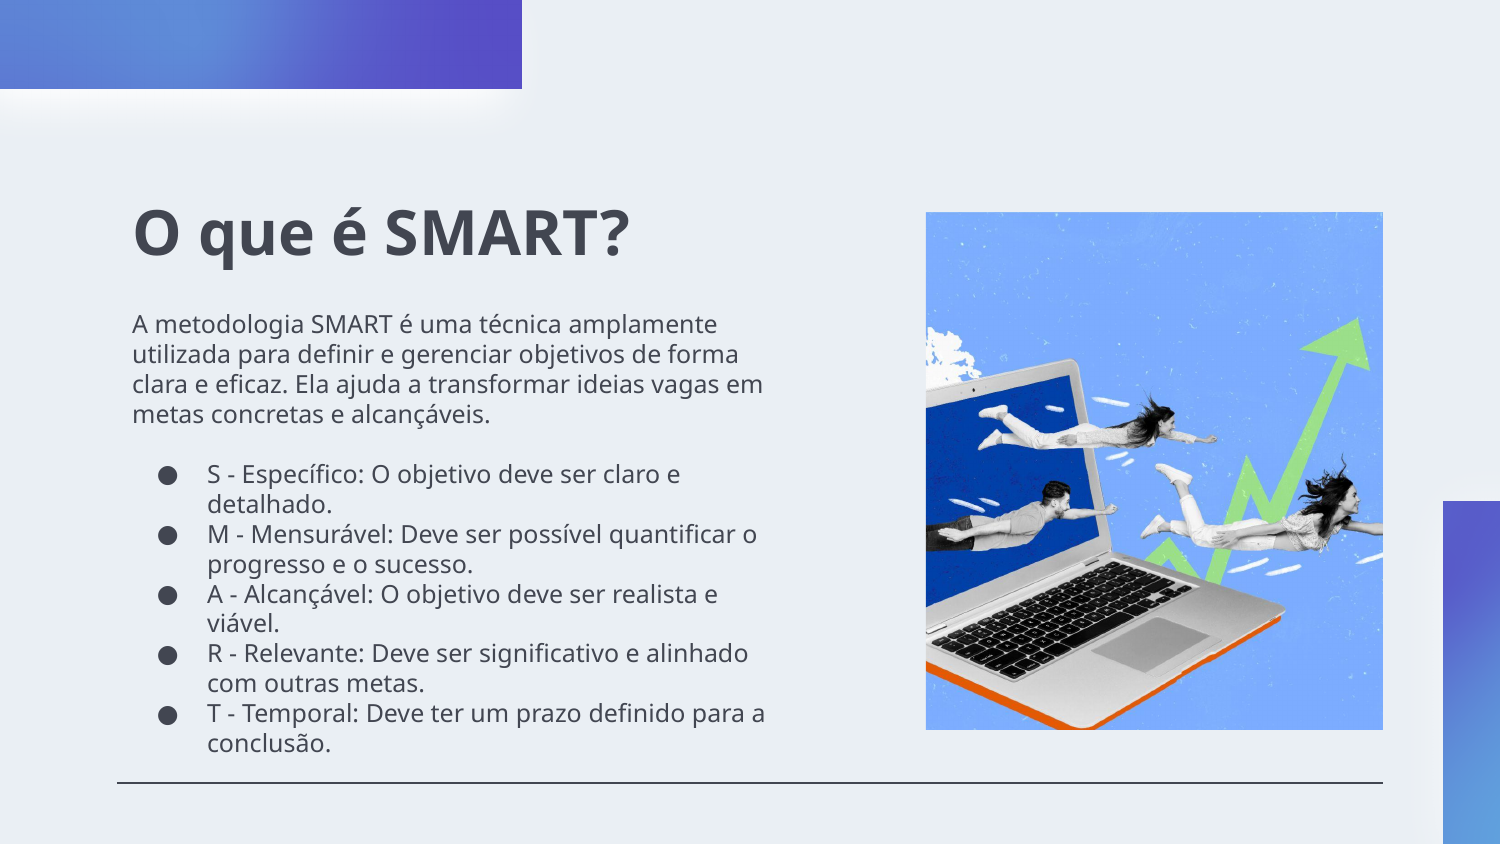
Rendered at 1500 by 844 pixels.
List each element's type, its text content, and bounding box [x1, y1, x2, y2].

picture [0, 0, 522, 89]
picture [1443, 501, 1500, 844]
picture [925, 212, 1384, 731]
subtitle A metodologia SMART é uma técnica amplamente utilizada para definir e gerenciar objetivos de forma clara e eficaz. Ela ajuda a transformar ideias vagas em metas concretas e alcançáveis. S - Específico: O objetivo deve ser claro e detalhado. M - Mensurável: Deve ser possível quantificar o progresso e o sucesso. A - Alcançável: O objetivo deve ser realista e viável. R - Relevante: Deve ser significativo e alinhado com outras metas. T - Temporal: Deve ter um prazo definido para a conclusão. [116, 293, 798, 671]
title O que é SMART? [116, 188, 798, 283]
